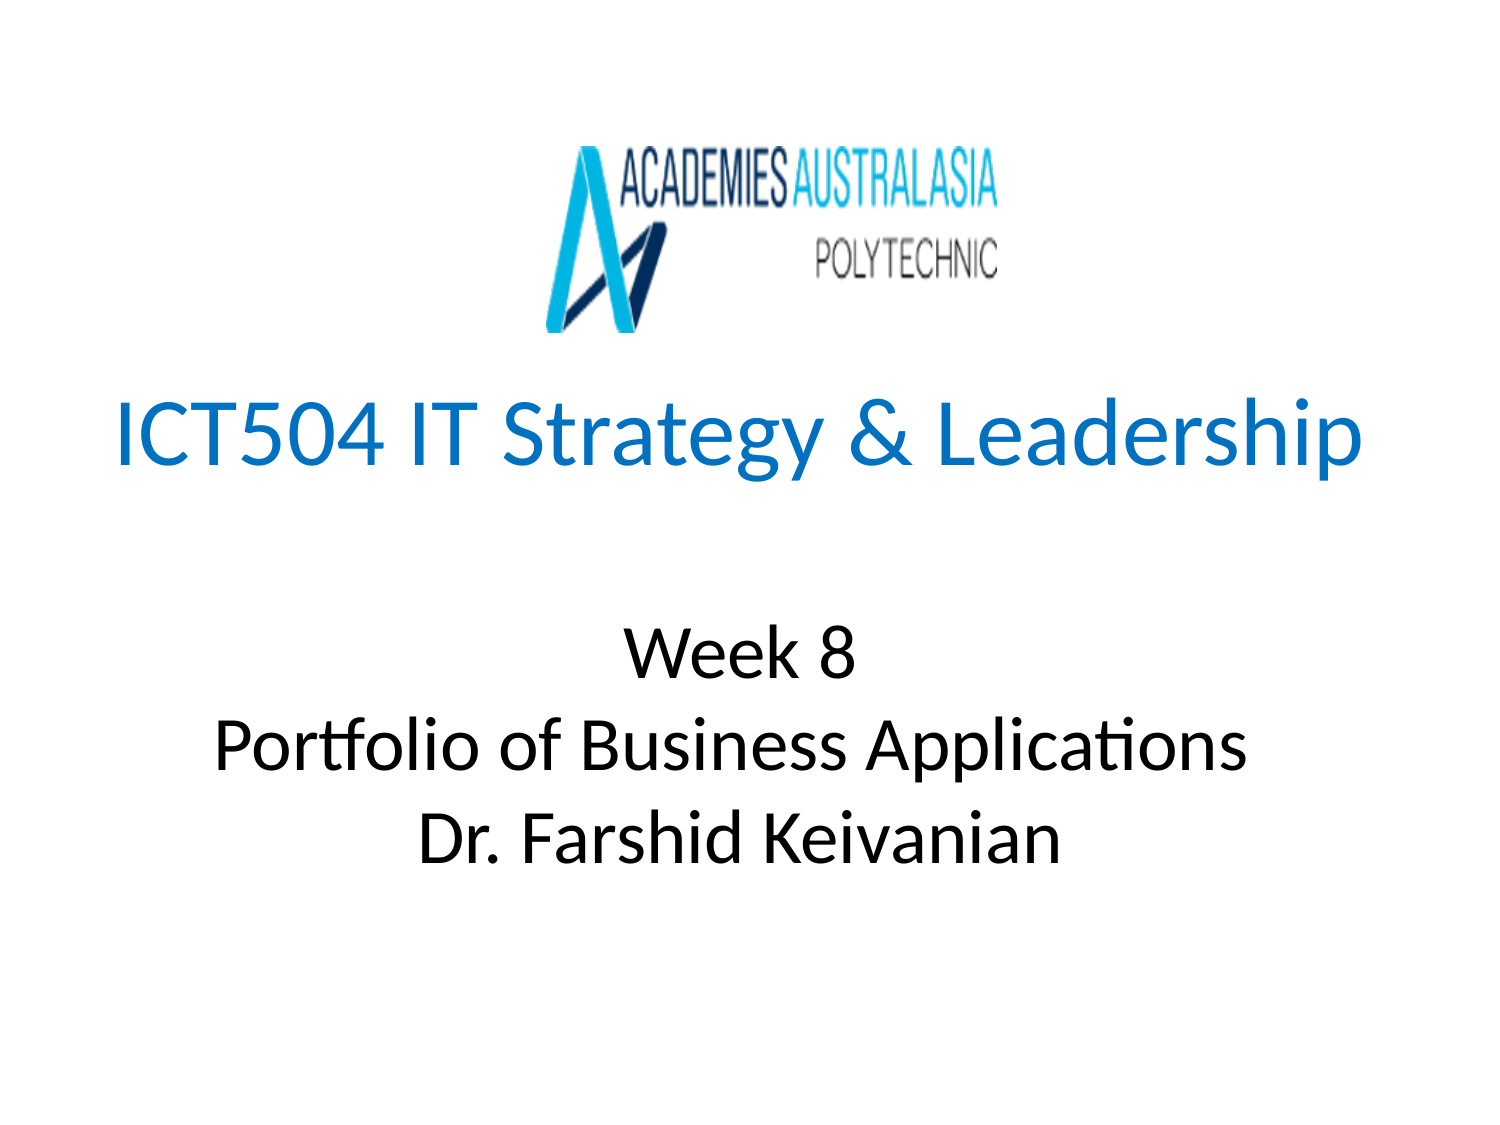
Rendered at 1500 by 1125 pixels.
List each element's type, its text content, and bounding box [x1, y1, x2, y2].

title ICT504 IT Strategy & Leadership Week 8 Portfolio of Business Applications Dr. Farshid Keivanian [0, 242, 1485, 888]
picture [545, 146, 997, 333]
